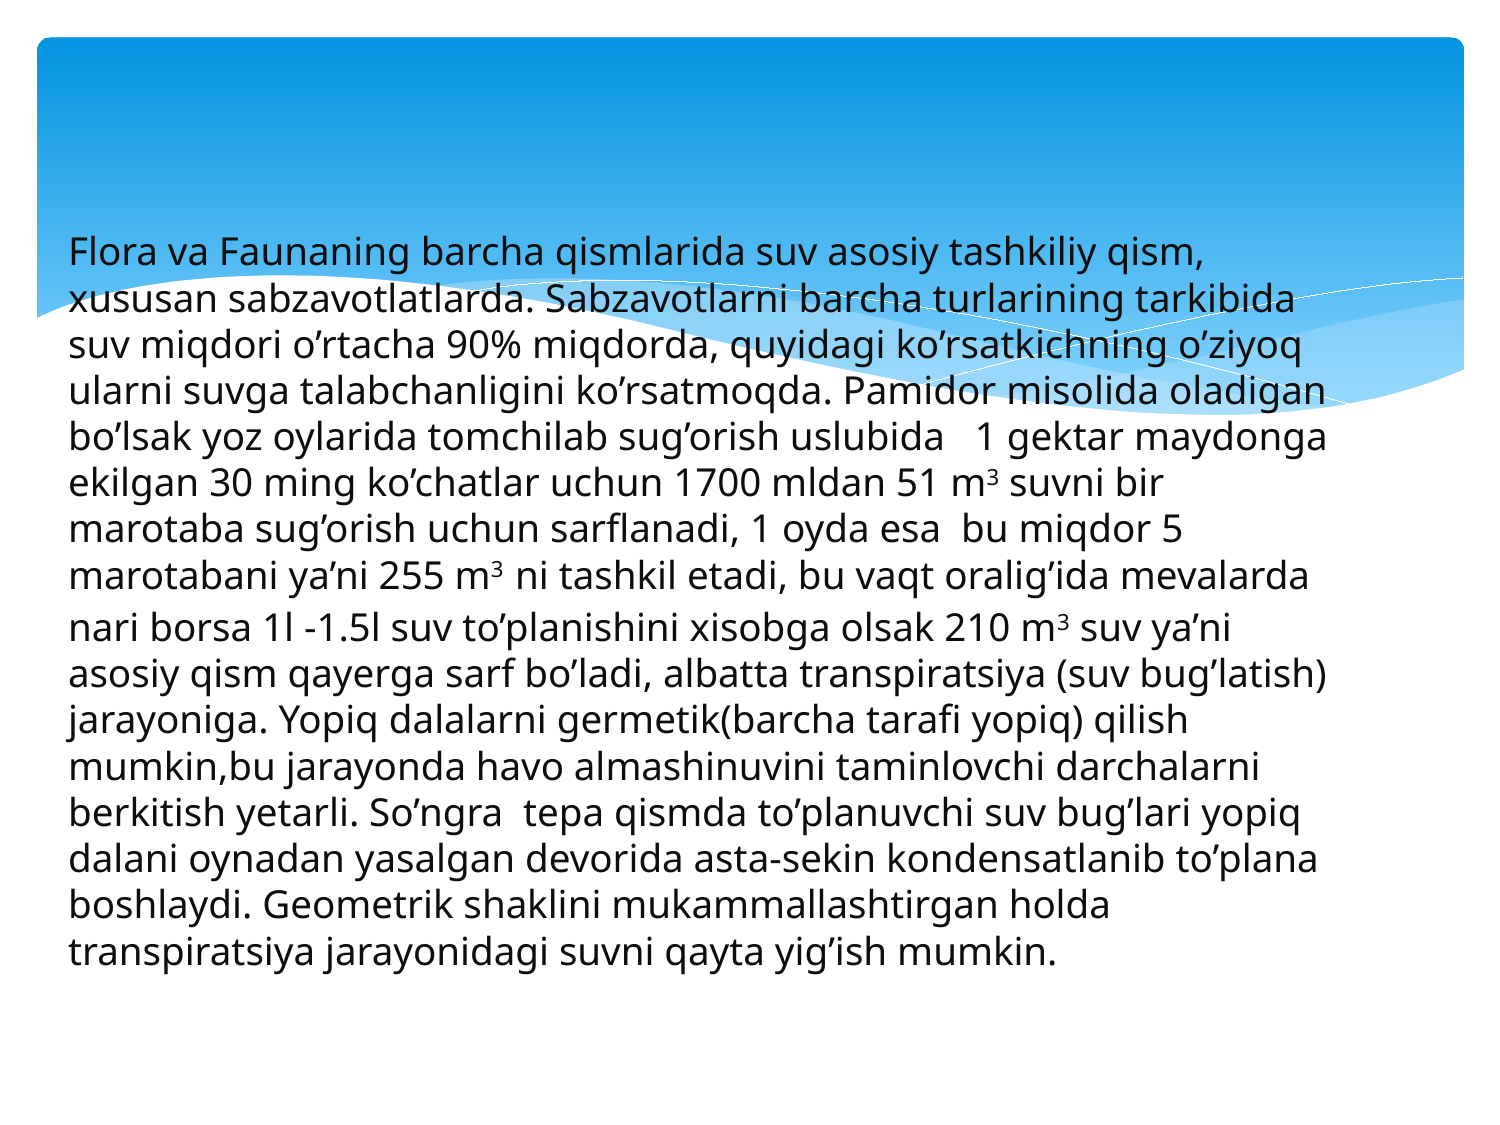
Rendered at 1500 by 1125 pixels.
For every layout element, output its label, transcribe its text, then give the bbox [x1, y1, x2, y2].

list Flora va Faunaning barcha qismlarida suv asosiy tashkiliy qism, xususan sabzavotlatlarda. Sabzavotlarni barcha turlarining tarkibida suv miqdori o’rtacha 90% miqdorda, quyidagi ko’rsatkichning o’ziyoq ularni suvga talabchanligini ko’rsatmoqda. Pamidor misolida oladigan bo’lsak yoz oylarida tomchilab sug’orish uslubida 1 gektar maydonga ekilgan 30 ming ko’chatlar uchun 1700 mldan 51 m3 suvni bir marotaba sug’orish uchun sarflanadi, 1 oyda esa bu miqdor 5 marotabani ya’ni 255 m3 ni tashkil etadi, bu vaqt oralig’ida mevalarda nari borsa 1l -1.5l suv to’planishini xisobga olsak 210 m3 suv ya’ni asosiy qism qayerga sarf bo’ladi, albatta transpiratsiya (suv bug’latish) jarayoniga. Yopiq dalalarni germetik(barcha tarafi yopiq) qilish mumkin,bu jarayonda havo almashinuvini taminlovchi darchalarni berkitish yetarli. So’ngra tepa qismda to’planuvchi suv bug’lari yopiq dalani oynadan yasalgan devorida asta-sekin kondensatlanib to’plana boshlaydi. Geometrik shaklini mukammallashtirgan holda transpiratsiya jarayonidagi suvni qayta yig’ish mumkin. [53, 219, 1359, 1005]
